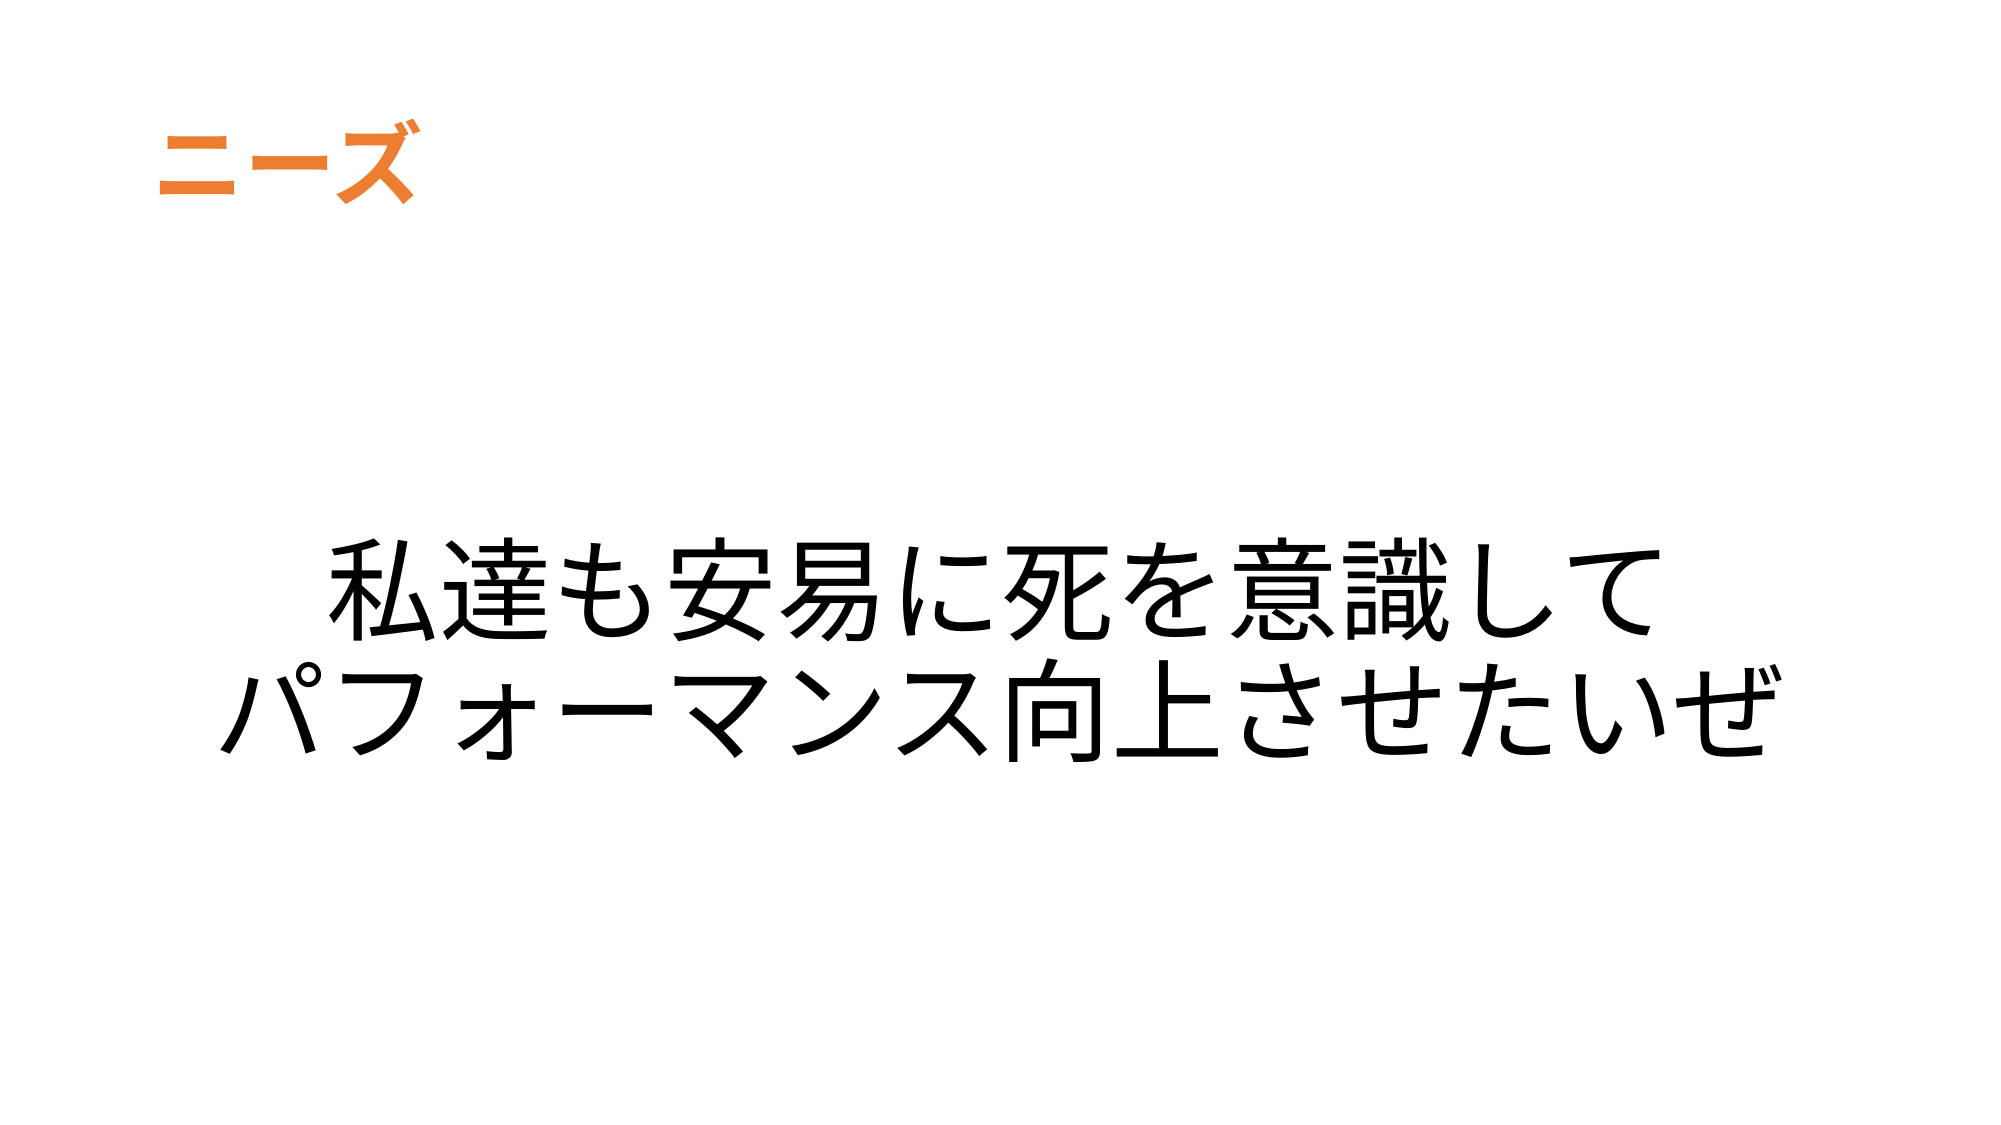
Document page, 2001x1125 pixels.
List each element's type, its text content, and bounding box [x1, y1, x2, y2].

list 私達も安易に死を意識して パフォーマンス向上させたいぜ [137, 299, 1863, 1014]
title ニーズ [137, 59, 1863, 278]
